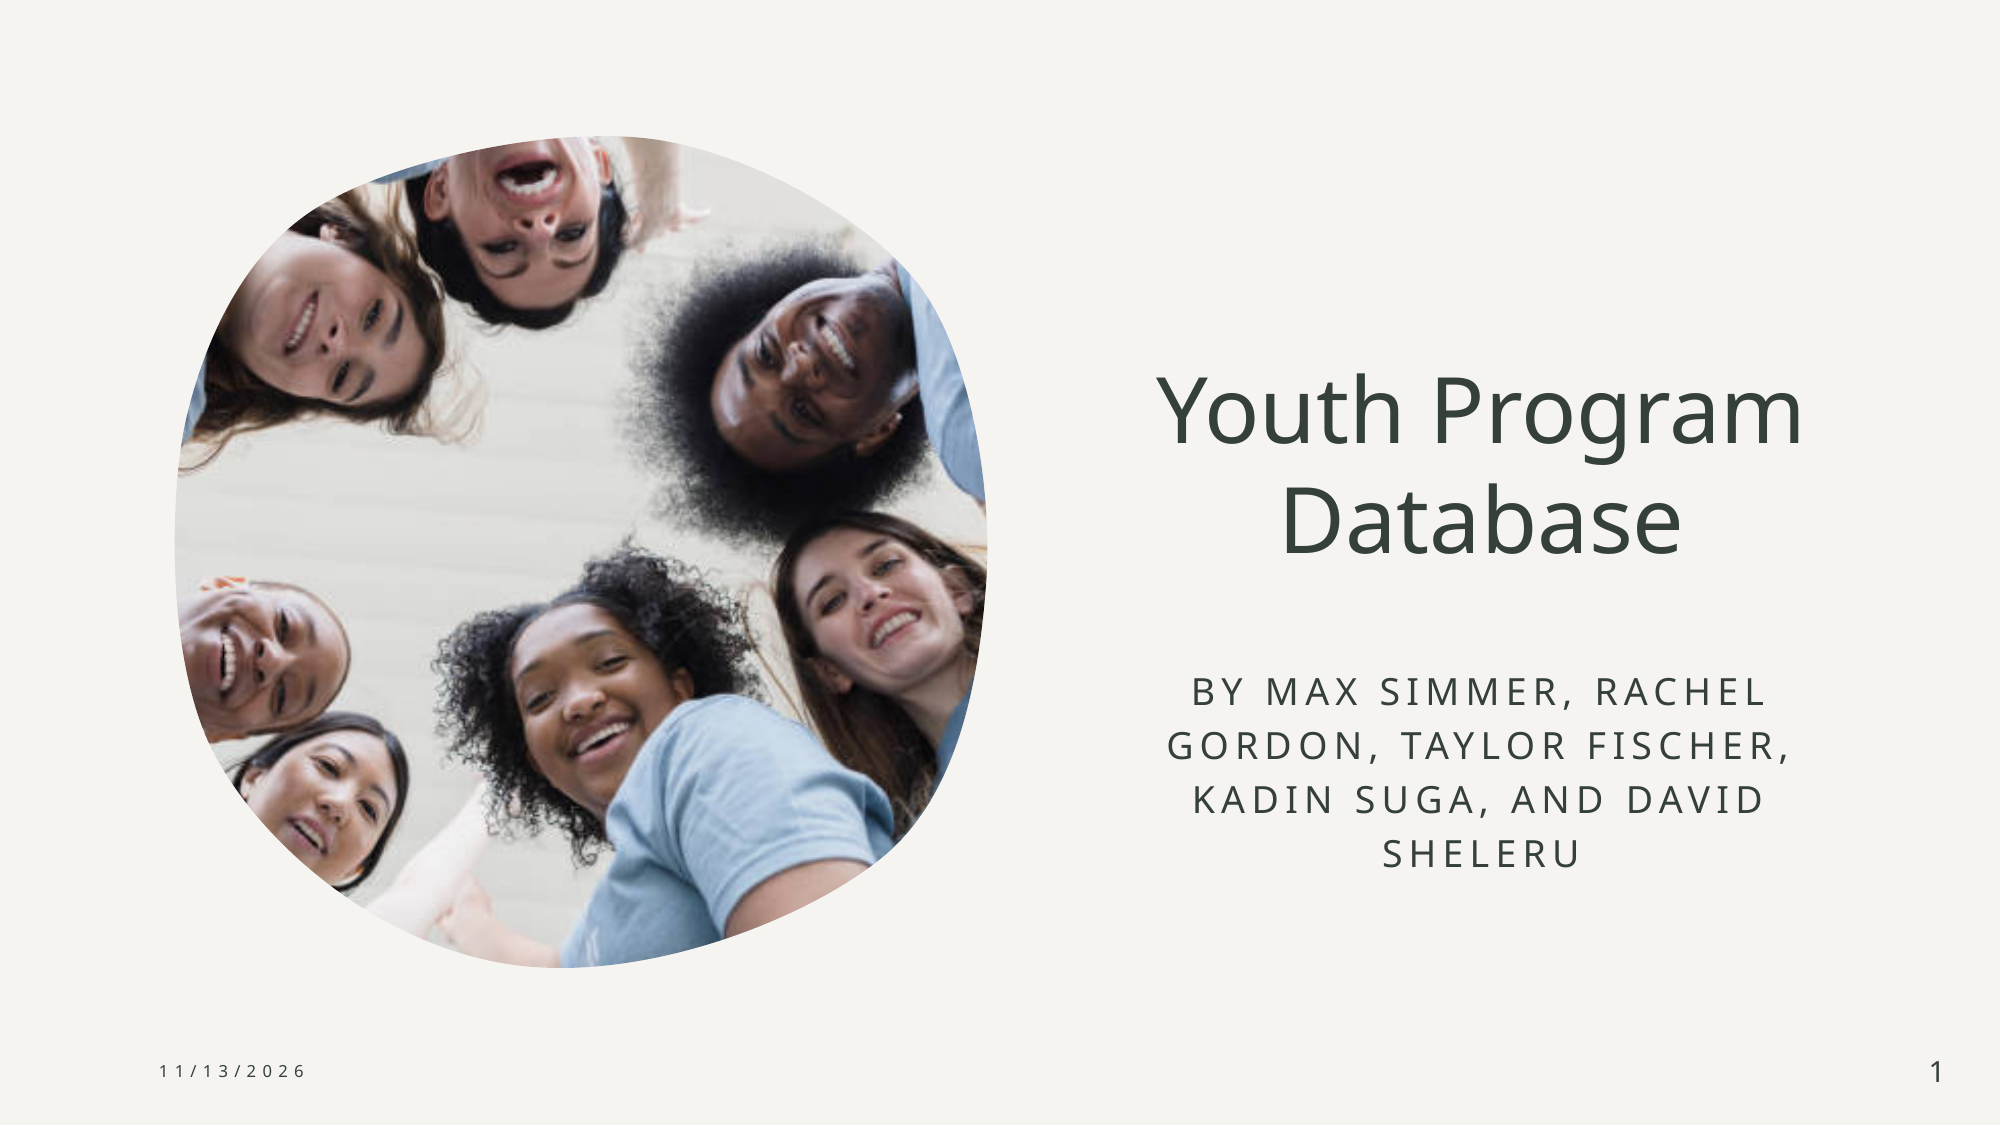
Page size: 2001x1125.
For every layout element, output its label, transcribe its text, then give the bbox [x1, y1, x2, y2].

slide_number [143, 1042, 594, 1103]
picture [174, 135, 988, 969]
subtitle By Max Simmer, Rachel Gordon, Taylor Fischer, Kadin Suga, and David Sheleru [1073, 632, 1889, 902]
title Youth Program Database [1107, 254, 1857, 632]
slide_number 1 [1875, 1042, 1961, 1103]
